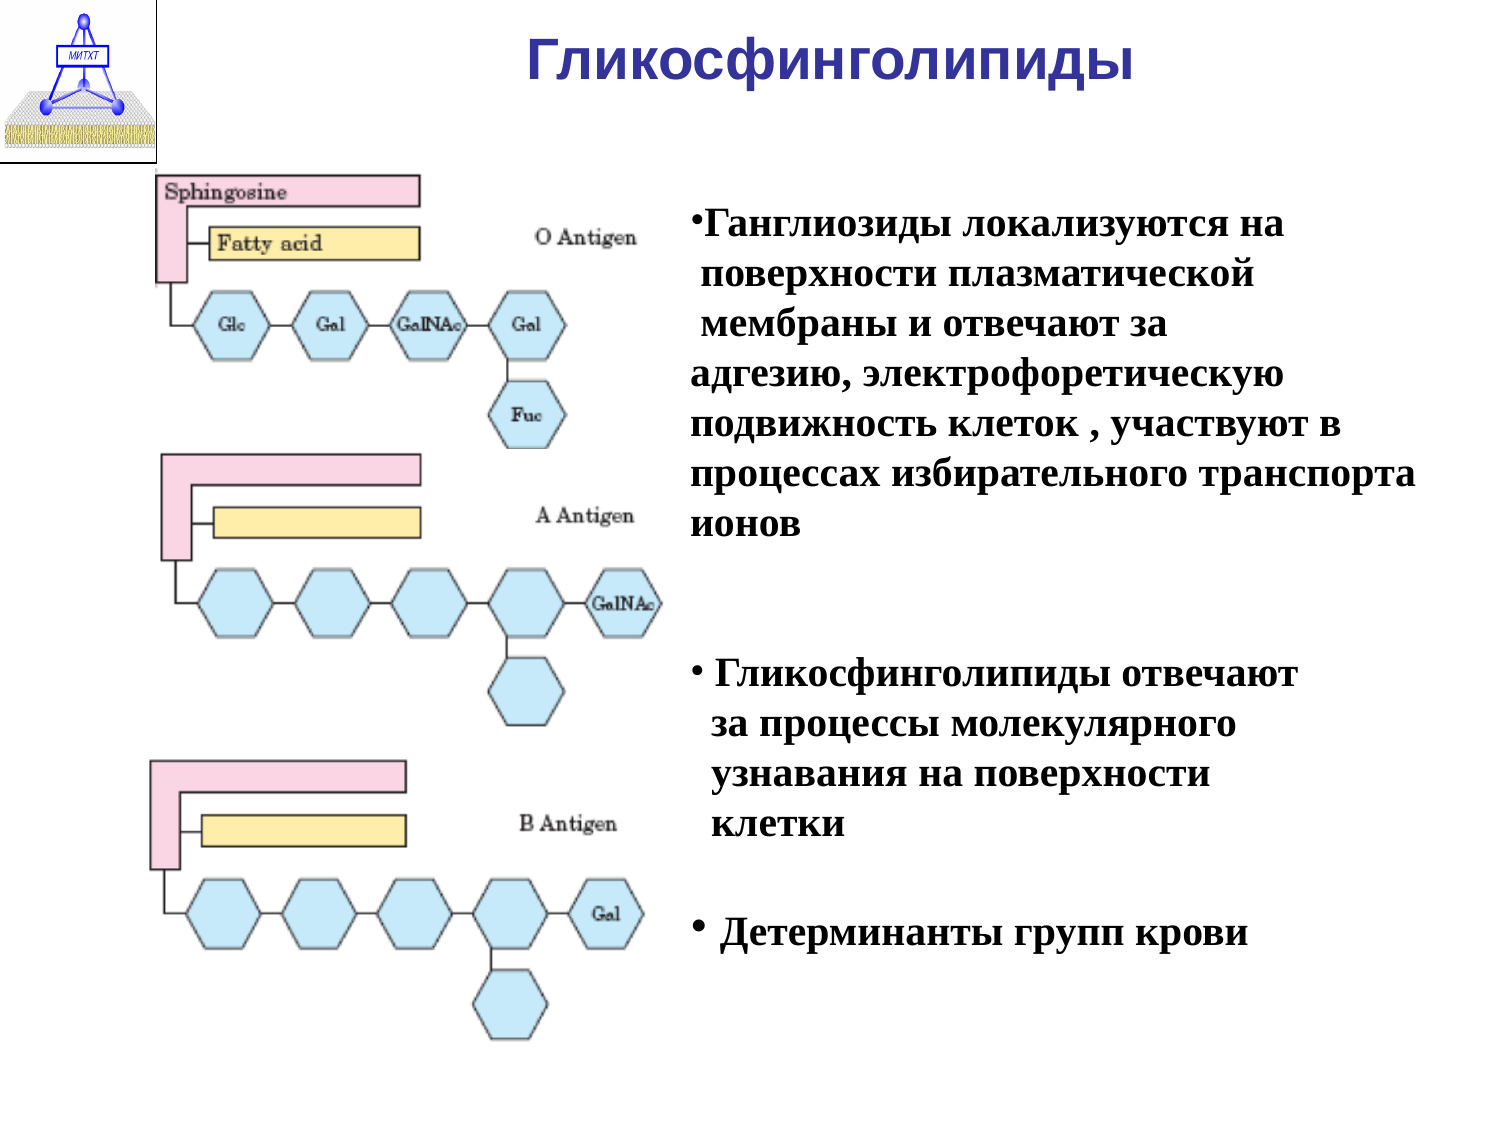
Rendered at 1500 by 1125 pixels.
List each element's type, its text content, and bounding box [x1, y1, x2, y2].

picture [137, 749, 658, 1058]
text_box Ганглиозиды локализуются на поверхности плазматической мембраны и отвечают за адгезию, электрофоретическую подвижность клеток , участвуют в процессах избирательного транспорта ионов Гликосфинголипиды отвечают за процессы молекулярного узнавания на поверхности клетки Детерминанты групп крови [674, 187, 1500, 1063]
title Гликосфинголипиды [275, 0, 1388, 150]
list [149, 449, 670, 736]
picture [154, 137, 676, 458]
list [0, 0, 156, 163]
